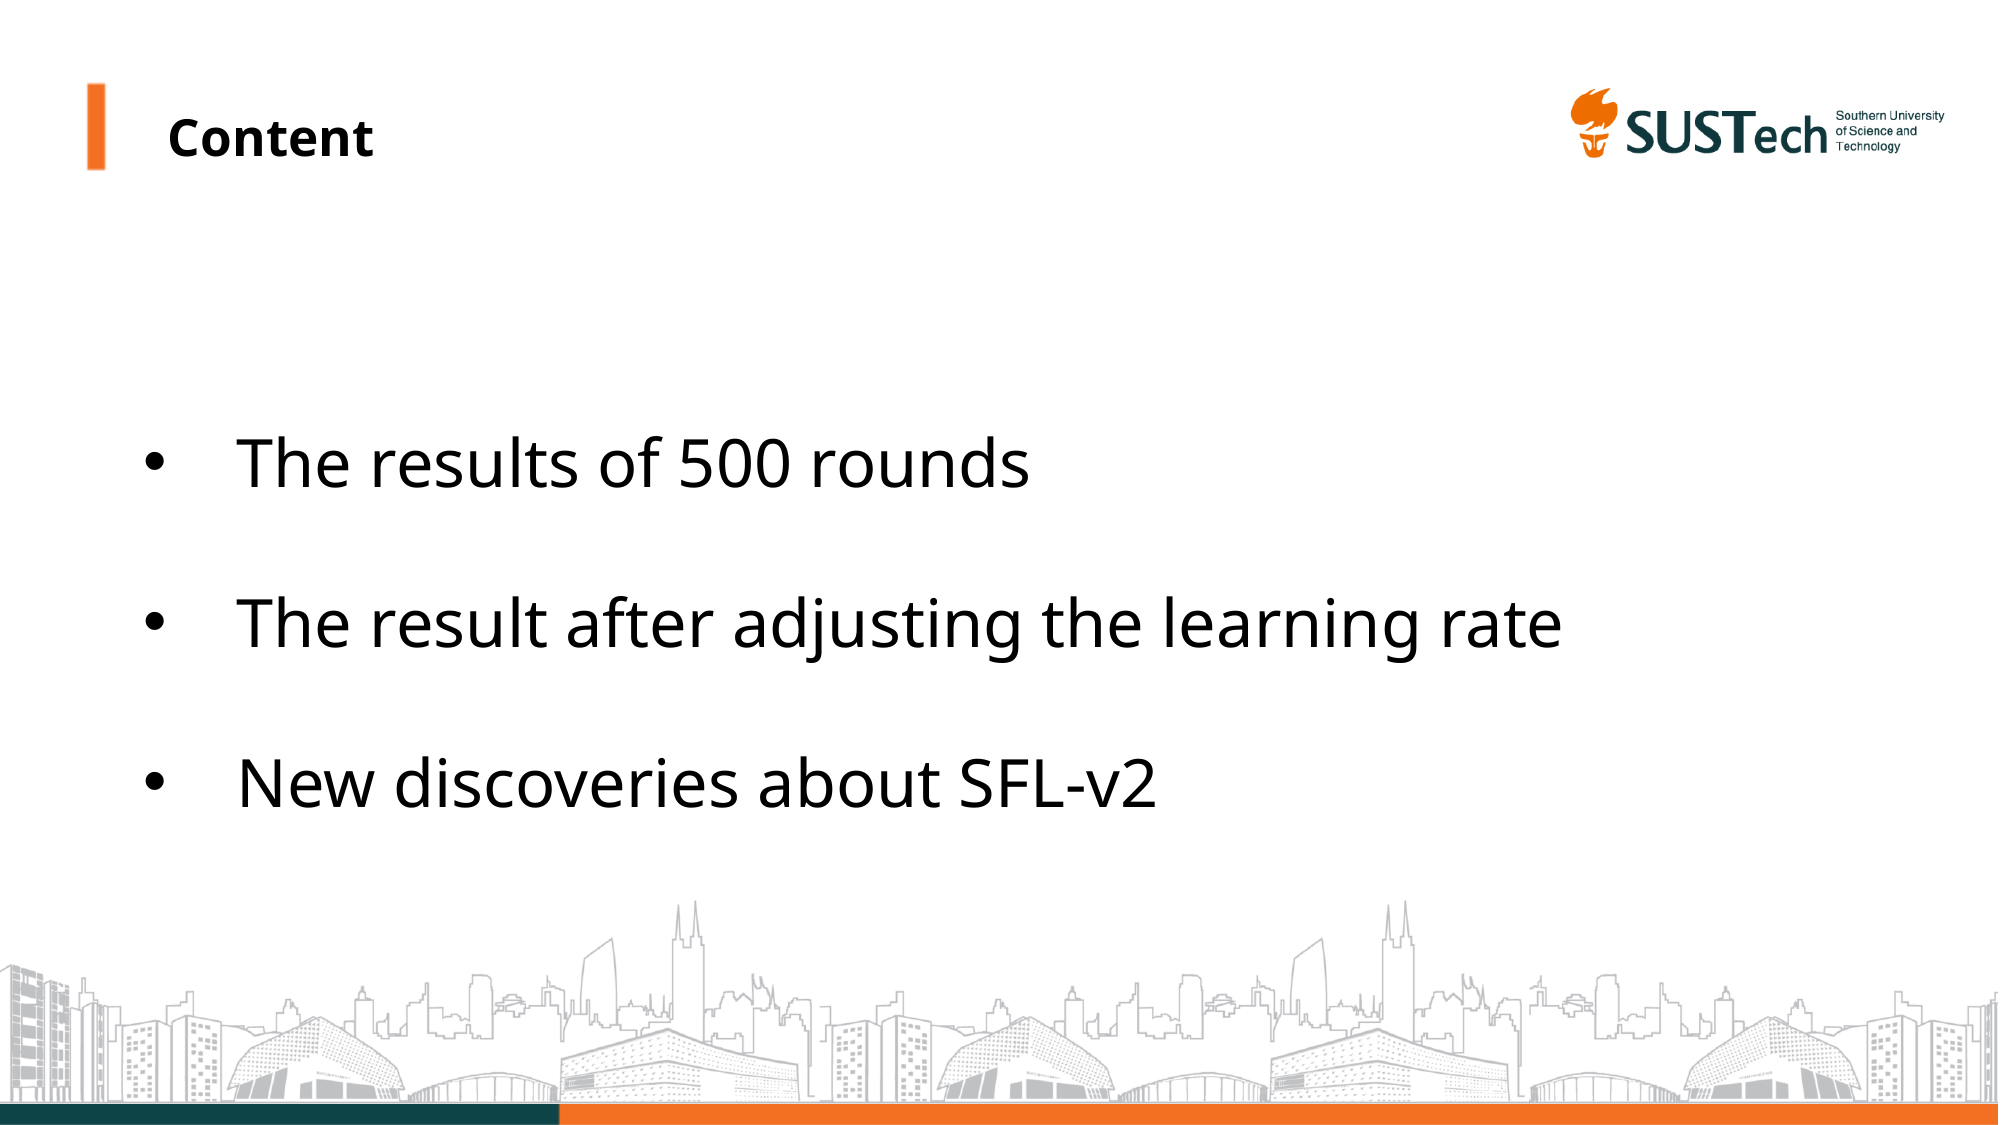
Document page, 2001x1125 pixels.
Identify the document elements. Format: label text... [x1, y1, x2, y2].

text_box The results of 500 rounds The result after adjusting the learning rate New discoveries about SFL-v2 [128, 297, 1901, 799]
picture [72, 50, 116, 204]
picture [0, 799, 1998, 1125]
picture [1560, 79, 1948, 175]
title Content [128, 72, 415, 175]
